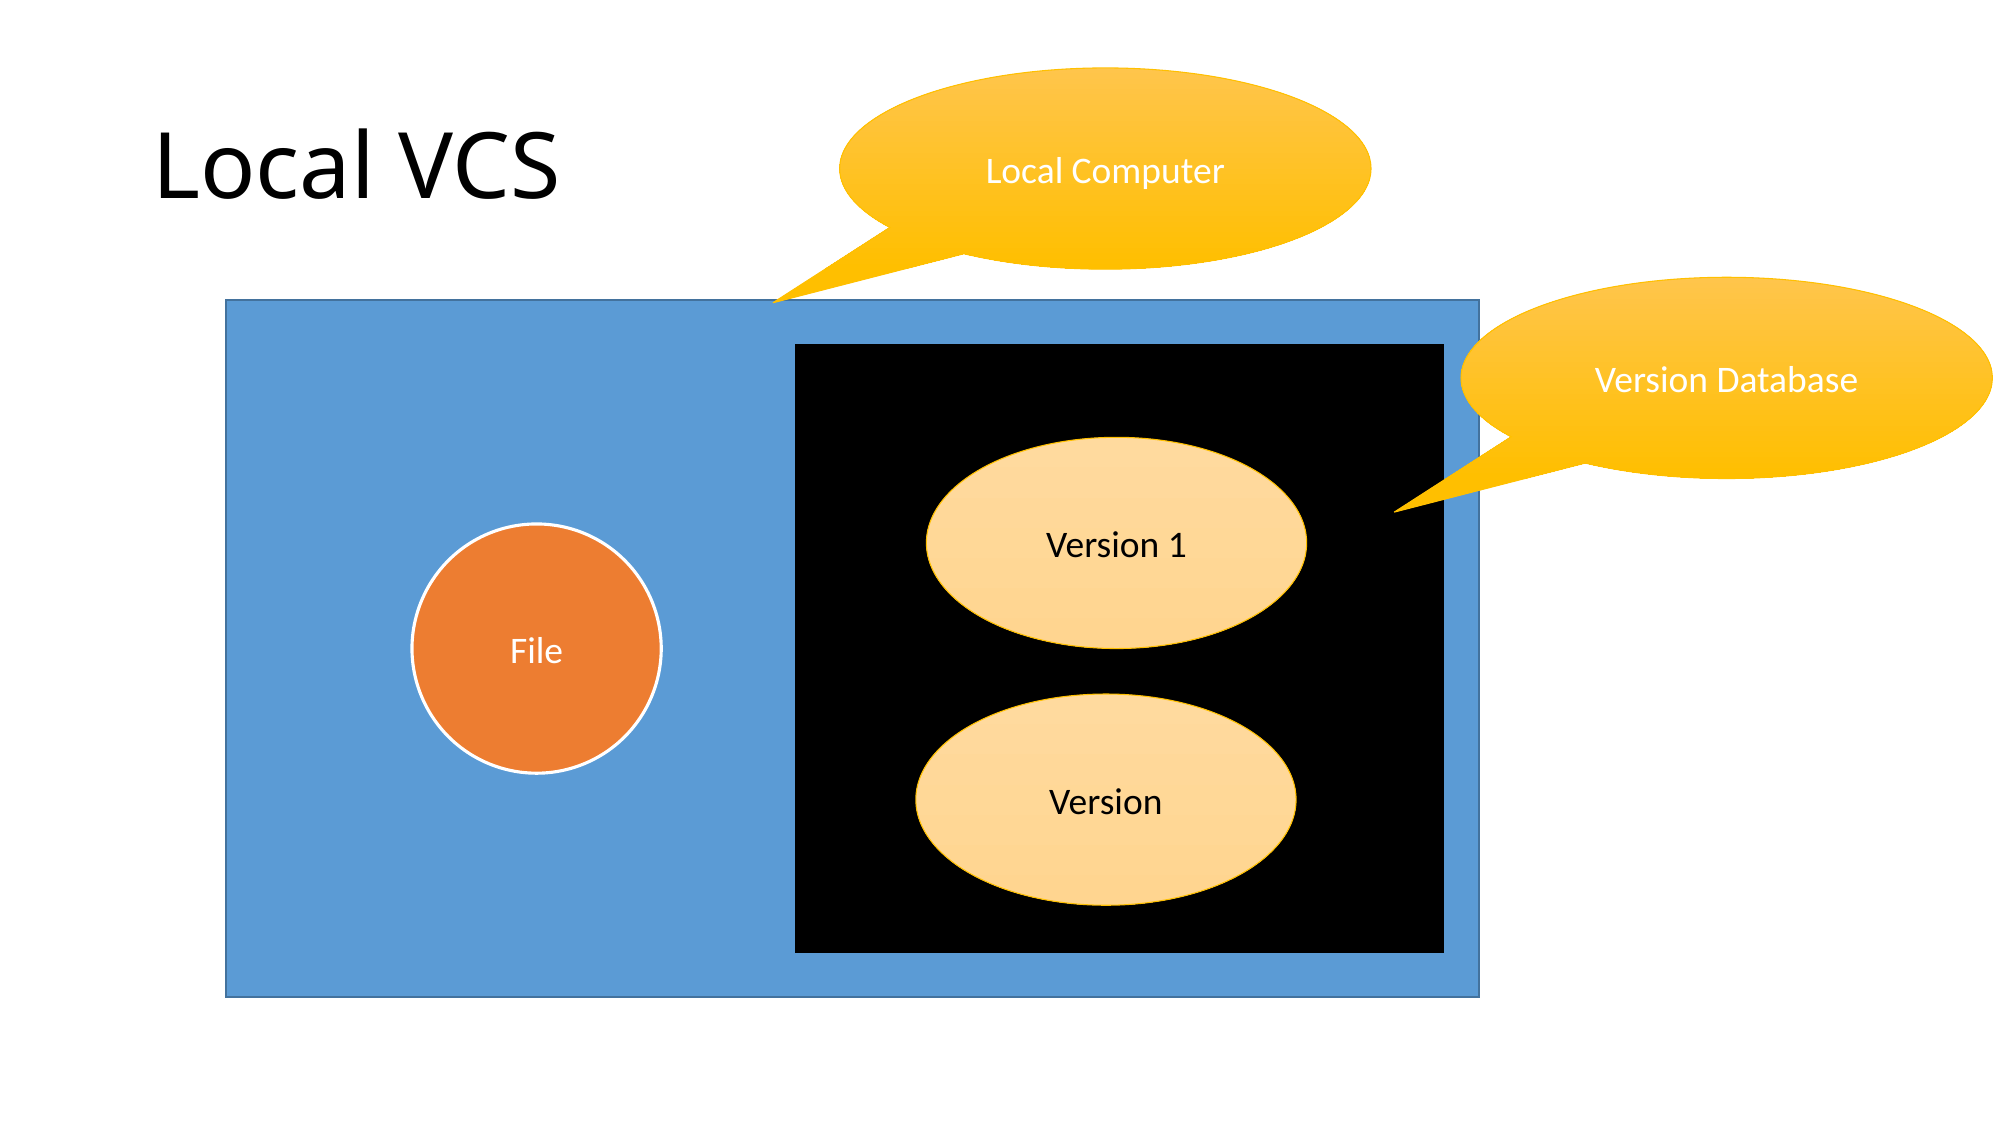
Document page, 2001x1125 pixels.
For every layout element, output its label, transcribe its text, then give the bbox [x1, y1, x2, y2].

text_box Version 1 [925, 436, 1308, 650]
text_box Version Database [1393, 276, 1993, 513]
text_box Version [915, 693, 1297, 906]
text_box Local Computer [772, 67, 1372, 304]
title Local VCS [137, 59, 1863, 278]
text_box File [410, 522, 663, 775]
text_box [225, 299, 1480, 998]
text_box [795, 344, 1444, 953]
